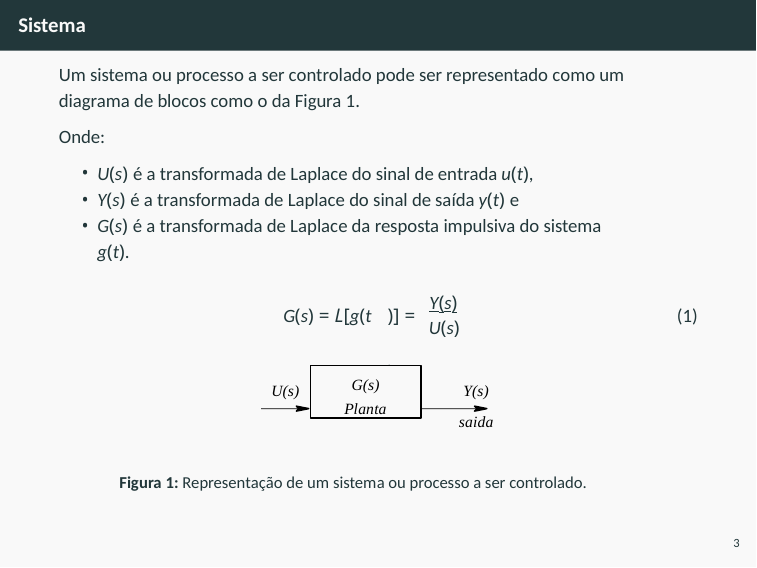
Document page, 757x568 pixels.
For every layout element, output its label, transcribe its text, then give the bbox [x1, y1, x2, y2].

text_box 3 [727, 531, 748, 550]
text_box )] = . [385, 301, 475, 371]
text_box U(s) [269, 378, 303, 400]
text_box saida [456, 409, 496, 431]
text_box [260, 405, 309, 412]
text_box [420, 405, 488, 412]
text_box (1) [674, 301, 699, 326]
text_box Y(s) [461, 378, 492, 400]
text_box Um sistema ou processo a ser controlado pode ser representado como um diagrama de blocos como o da Figura 1. Onde: U(s) é a transformada de Laplace do sinal de entrada u(t), Y(s) é a transformada de Laplace do sinal de saída y(t) e G(s) é a transformada de Laplace da resposta impulsiva do sistema g(t). [56, 56, 690, 263]
text_box Figura 1: Representação de um sistema ou processo a ser controlado. [117, 469, 639, 492]
title Sistema [16, 9, 97, 107]
text_box G(s) = L[g(t [281, 301, 385, 326]
text_box G(s) Planta [310, 365, 421, 418]
text_box Y(s) [427, 289, 467, 301]
